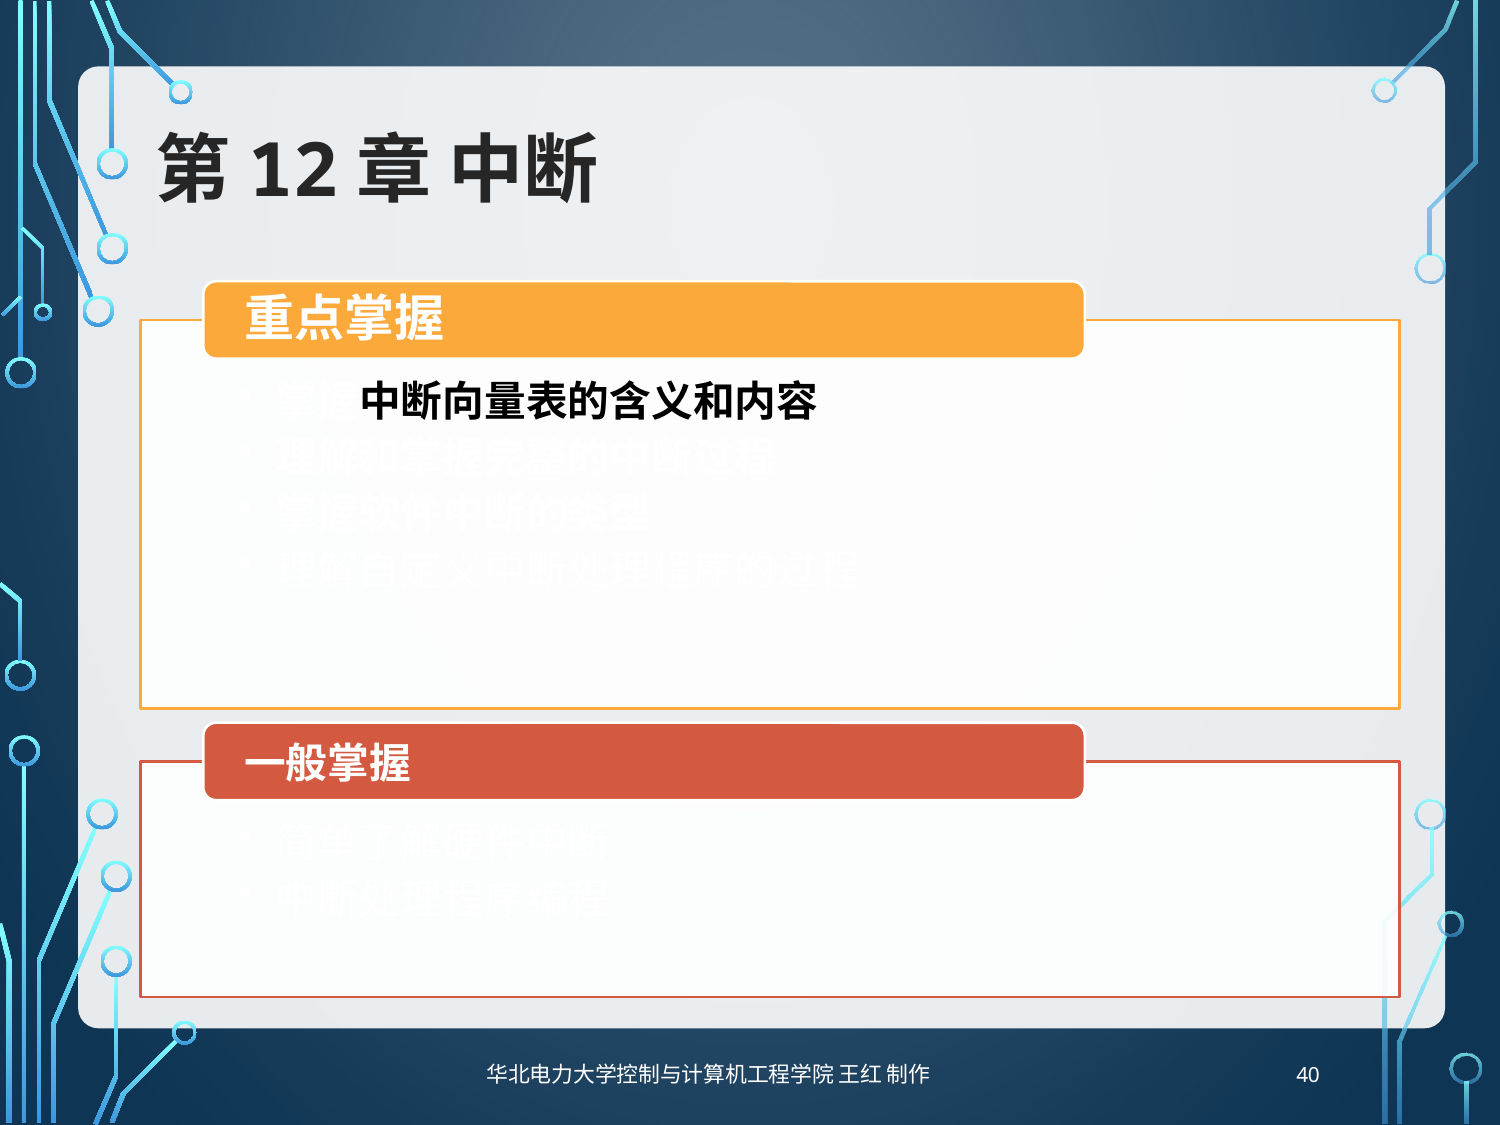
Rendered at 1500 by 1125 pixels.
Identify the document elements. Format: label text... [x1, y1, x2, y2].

slide_number 40 [1281, 1045, 1376, 1106]
title 第12章 中断 [140, 101, 1400, 244]
footer 华北电力大学控制与计算机工程学院 王红 制作 [324, 1046, 1093, 1106]
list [140, 278, 1400, 1000]
